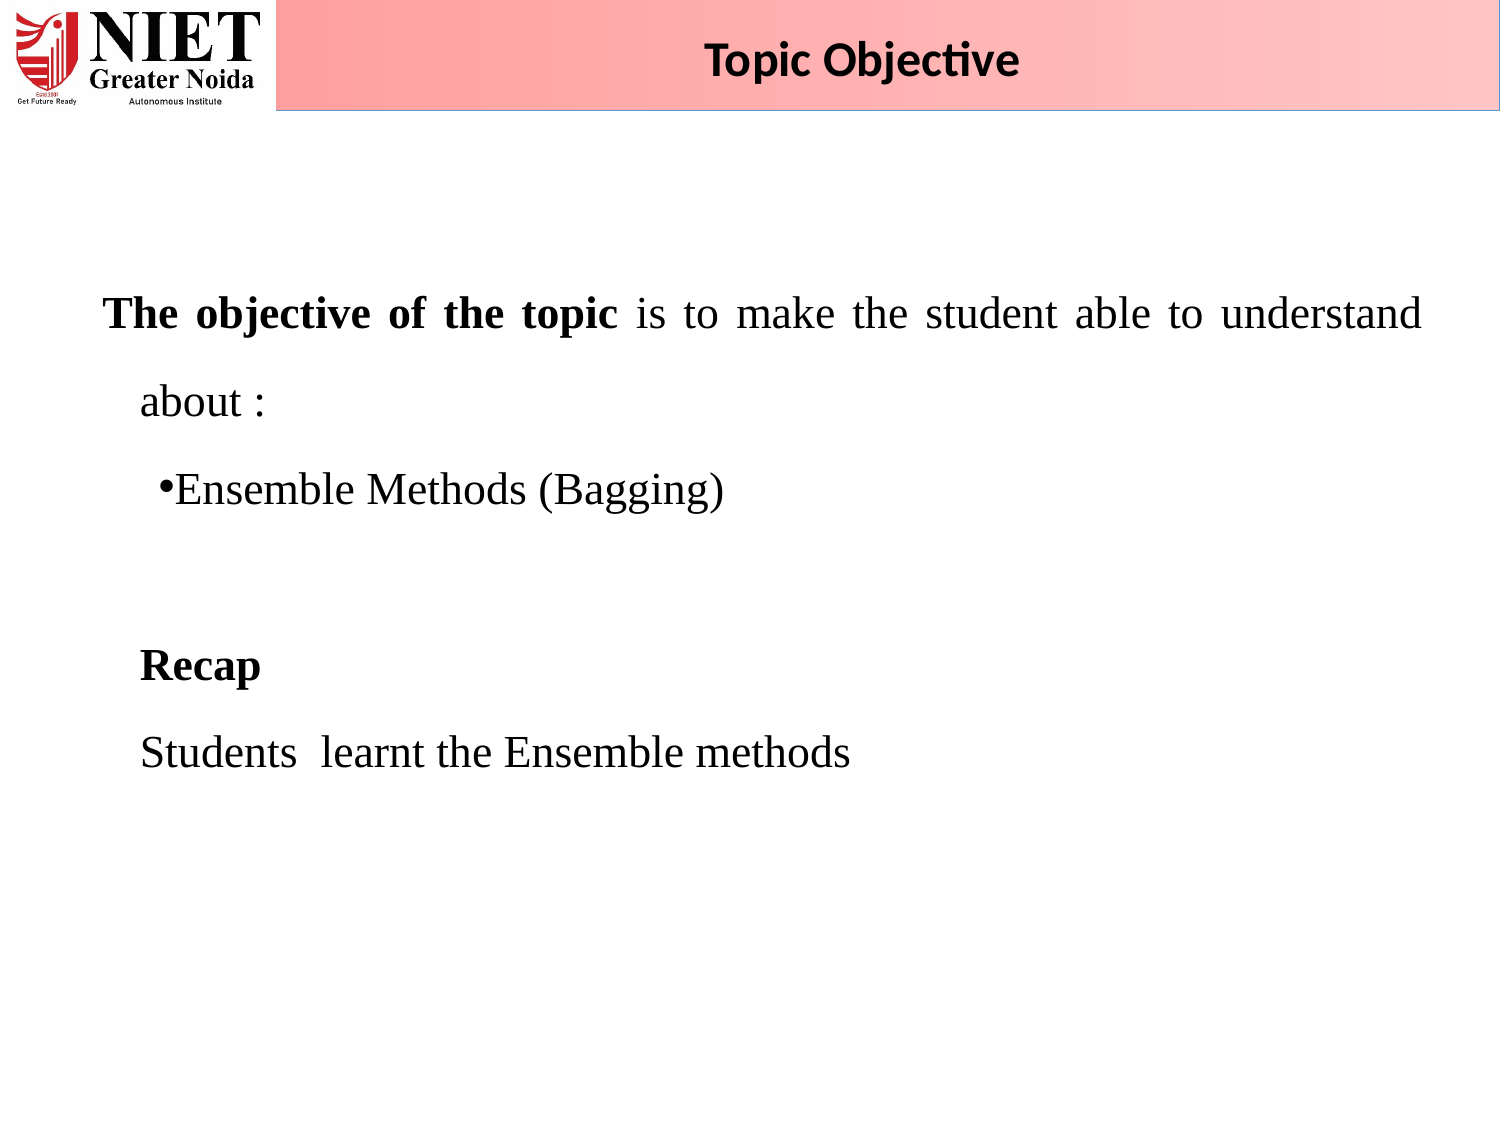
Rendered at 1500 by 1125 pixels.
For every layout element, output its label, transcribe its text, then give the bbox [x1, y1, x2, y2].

list The objective of the topic is to make the student able to understand about : Ensemble Methods (Bagging) Recap Students learnt the Ensemble methods [87, 187, 1438, 1008]
text_box Topic Objective [335, 9, 1390, 103]
picture [0, 0, 276, 118]
